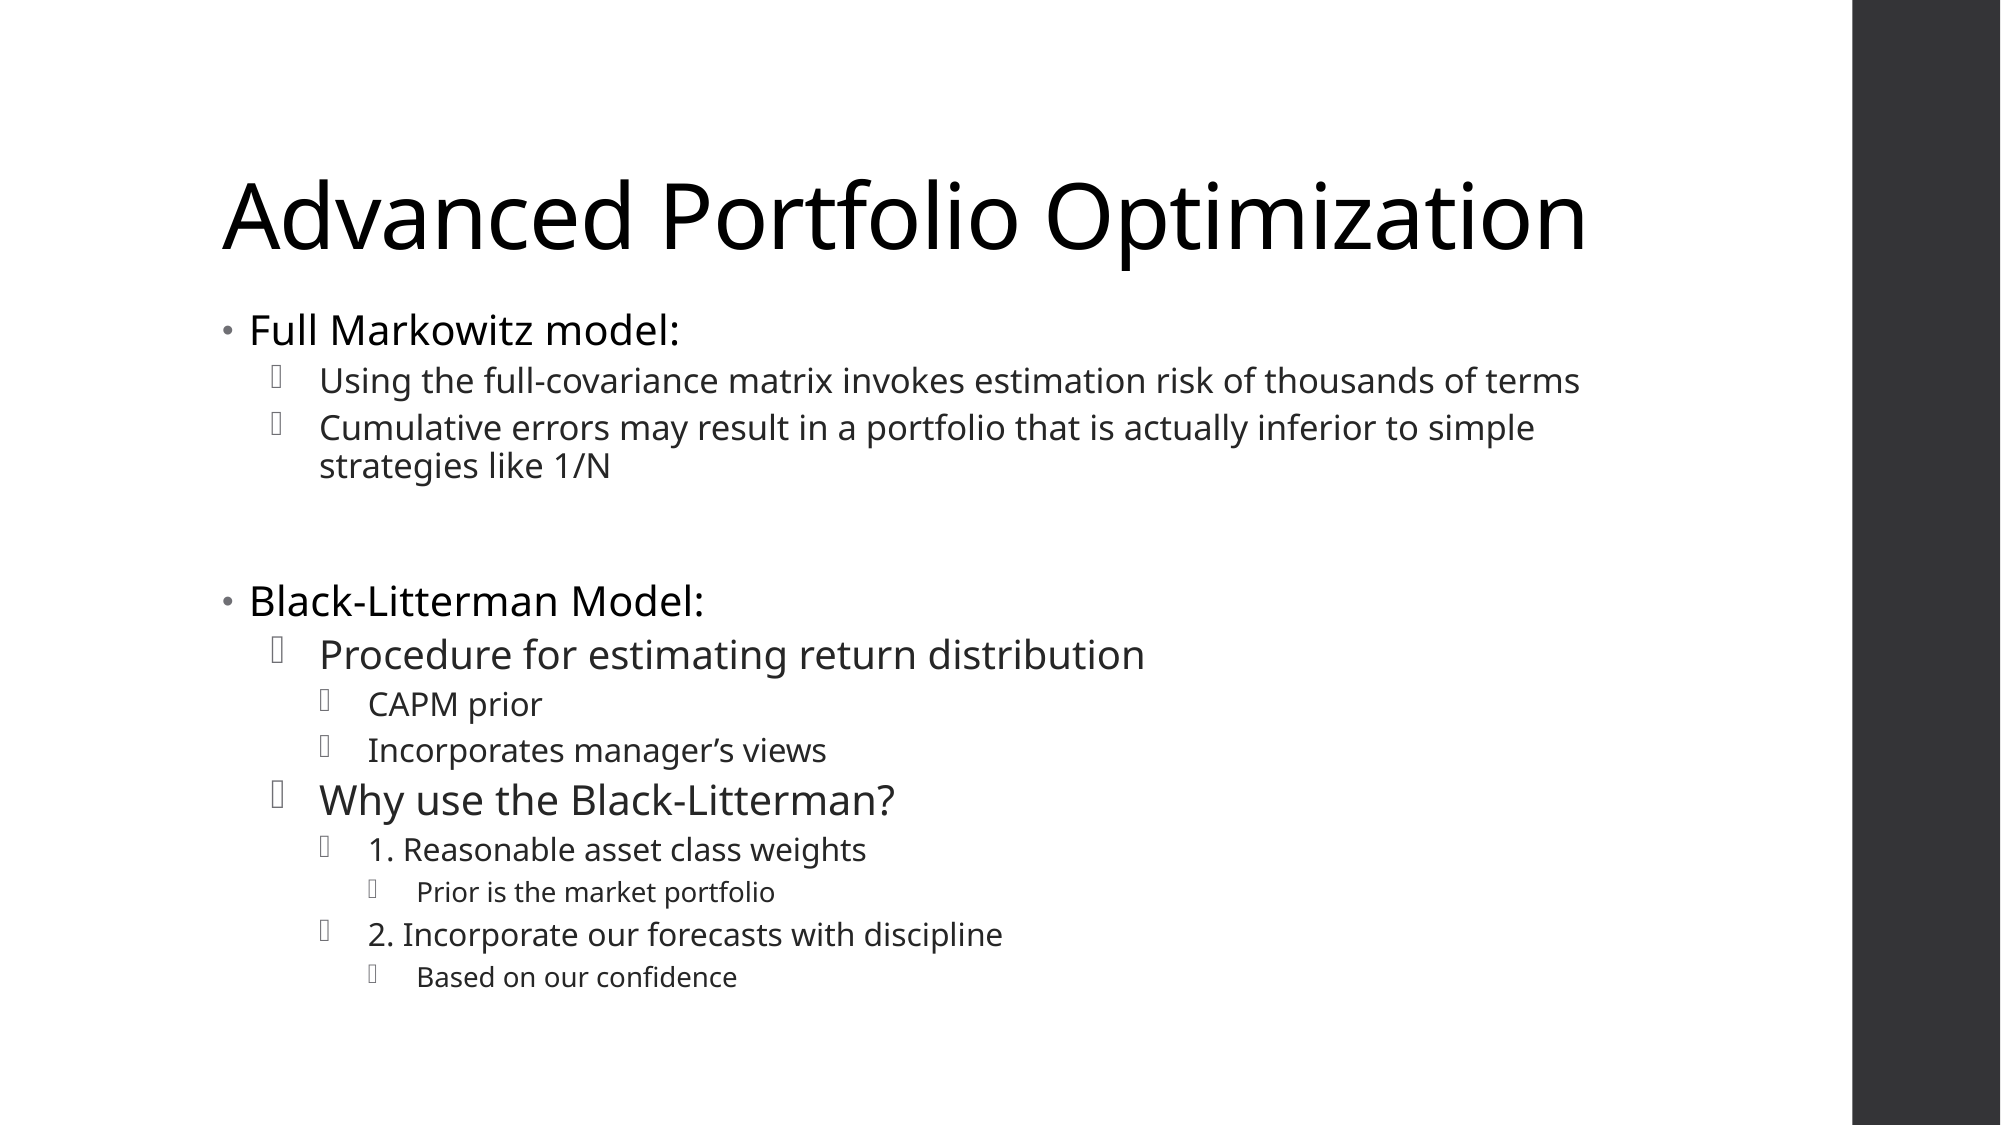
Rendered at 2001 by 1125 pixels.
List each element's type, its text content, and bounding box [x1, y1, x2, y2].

list Full Markowitz model: Using the full-covariance matrix invokes estimation risk of thousands of terms Cumulative errors may result in a portfolio that is actually inferior to simple strategies like 1/N Black-Litterman Model: Procedure for estimating return distribution CAPM prior Incorporates manager’s views Why use the Black-Litterman? 1. Reasonable asset class weights Prior is the market portfolio 2. Incorporate our forecasts with discipline Based on our confidence [206, 299, 1617, 1014]
title Advanced Portfolio Optimization [206, 60, 1797, 278]
